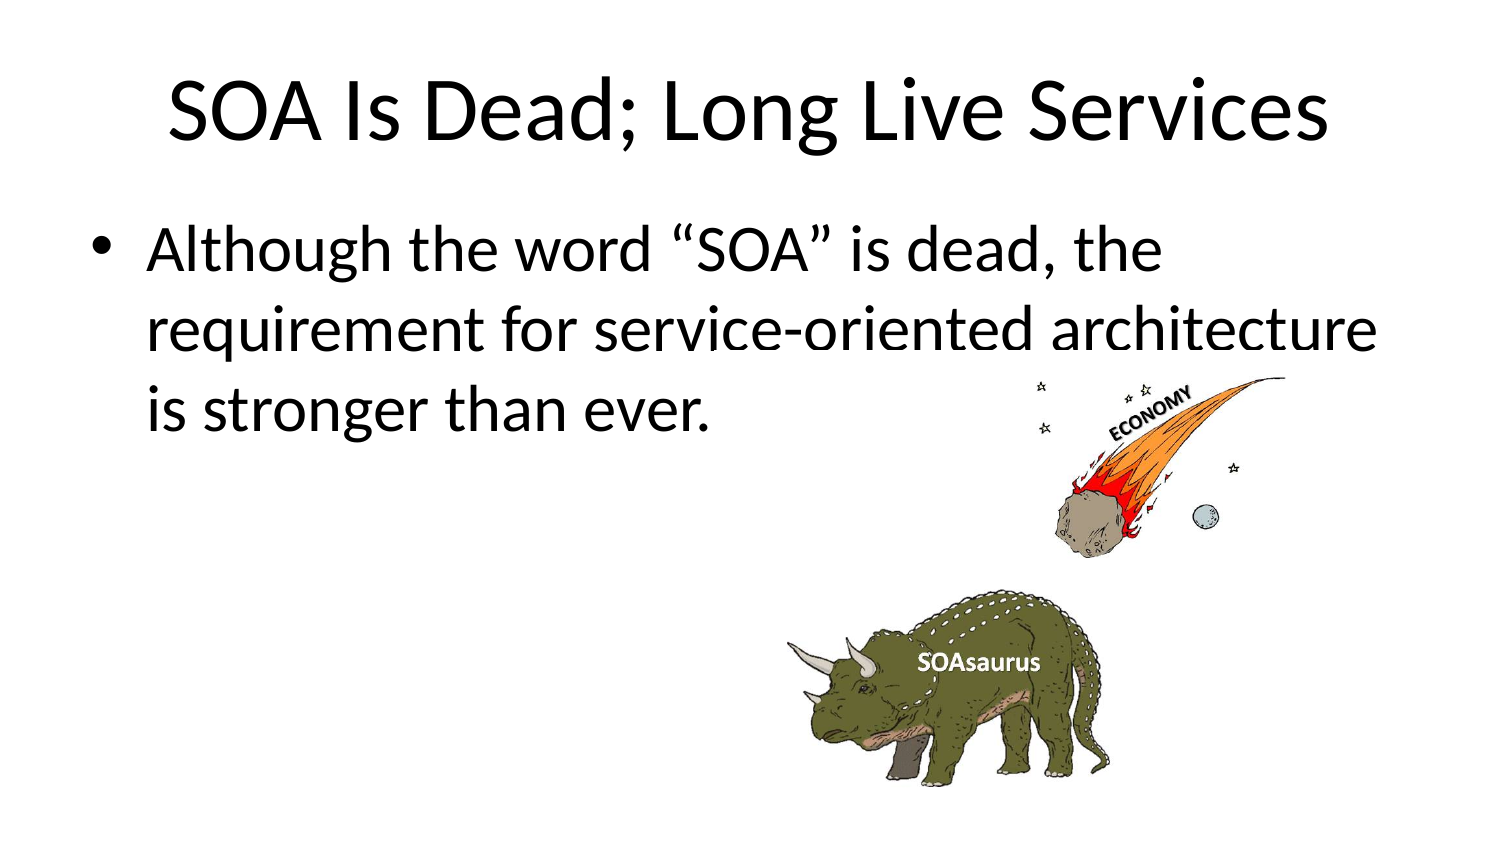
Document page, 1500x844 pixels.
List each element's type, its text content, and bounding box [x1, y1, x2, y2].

picture [714, 350, 1337, 818]
title SOA Is Dead; Long Live Services [75, 33, 1425, 175]
list Although the word “SOA” is dead, the requirement for service-oriented architecture is stronger than ever. [75, 196, 1412, 754]
